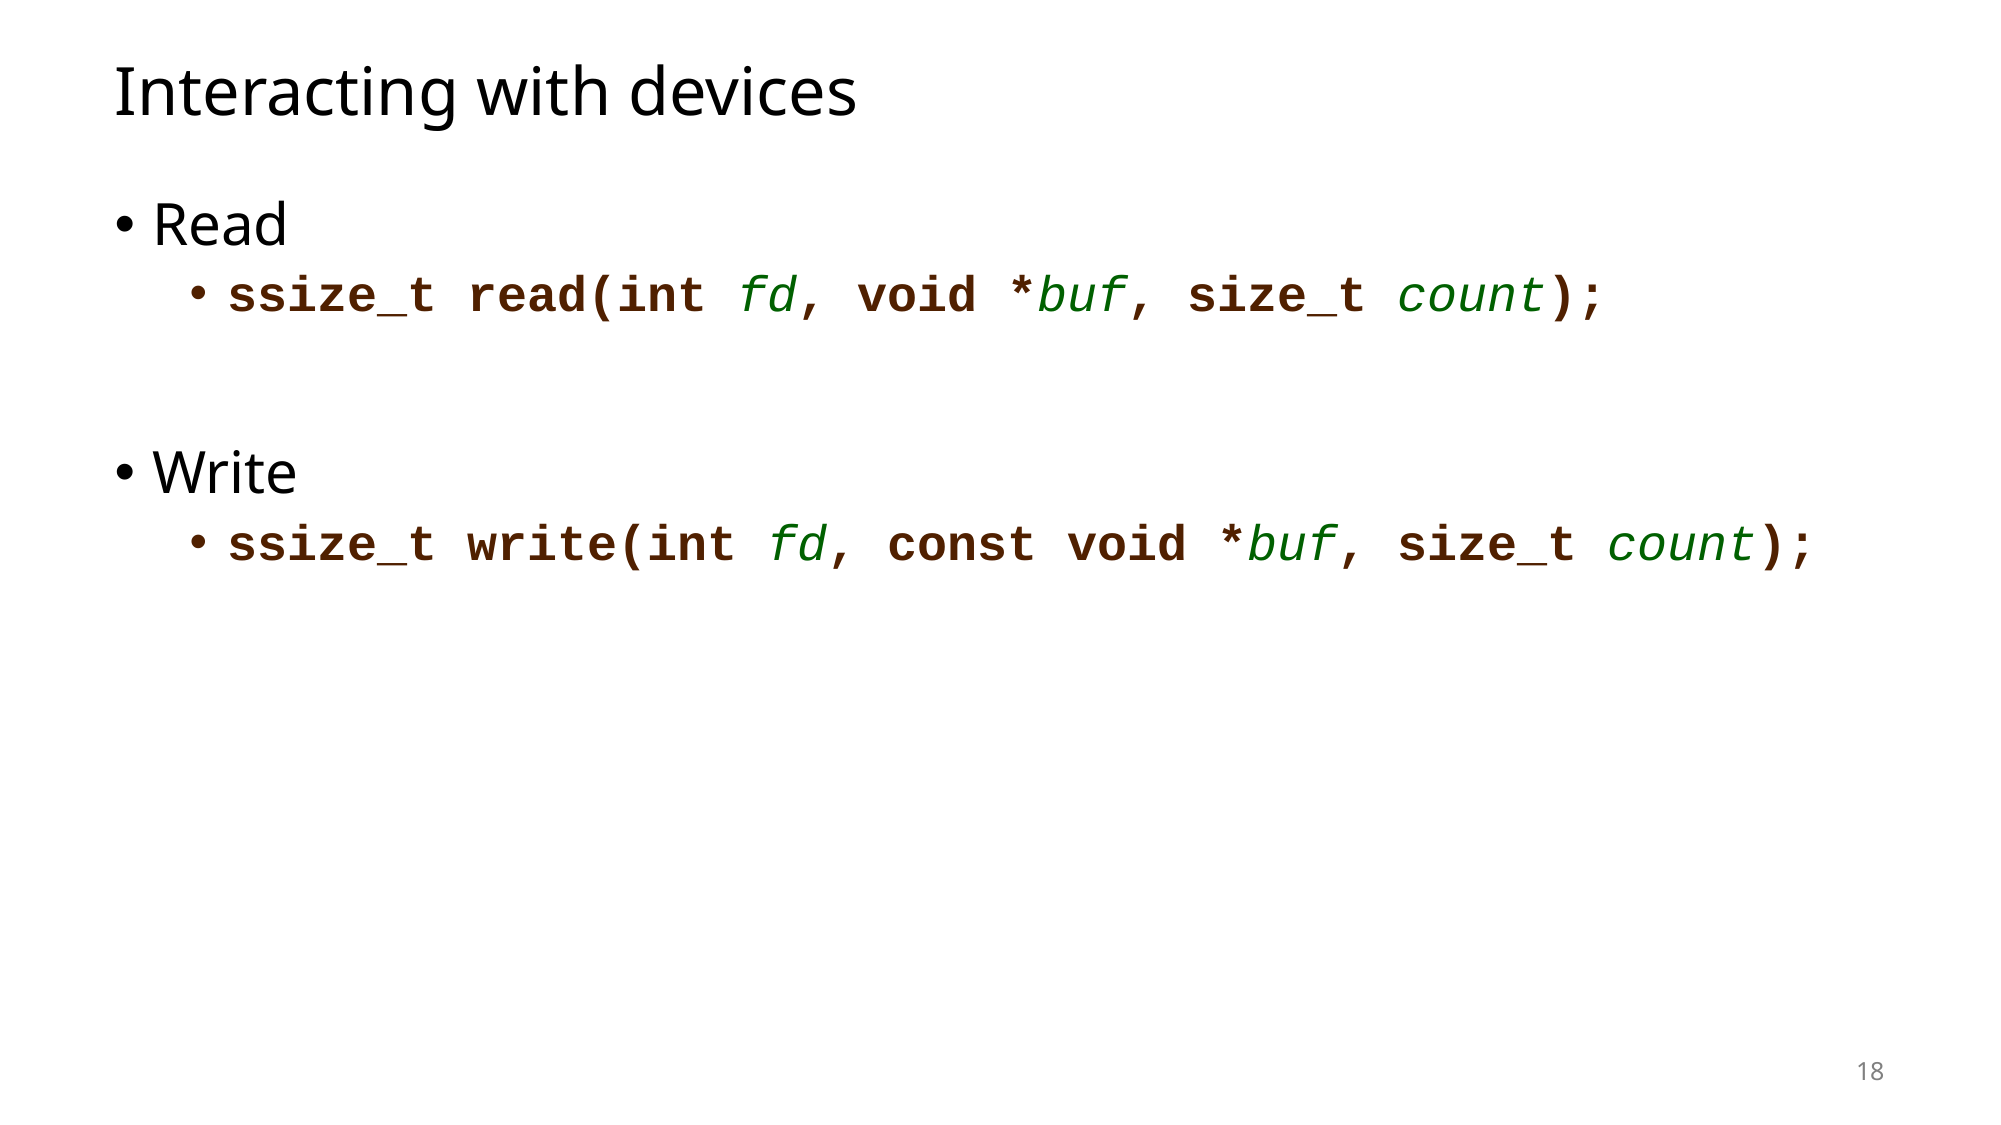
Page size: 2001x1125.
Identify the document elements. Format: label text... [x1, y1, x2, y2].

title Interacting with devices [99, 37, 1900, 150]
slide_number 18 [1749, 1042, 1900, 1103]
list Read ssize_t read(int fd, void *buf, size_t count); Write ssize_t write(int fd, const void *buf, size_t count); [99, 187, 1900, 1013]
